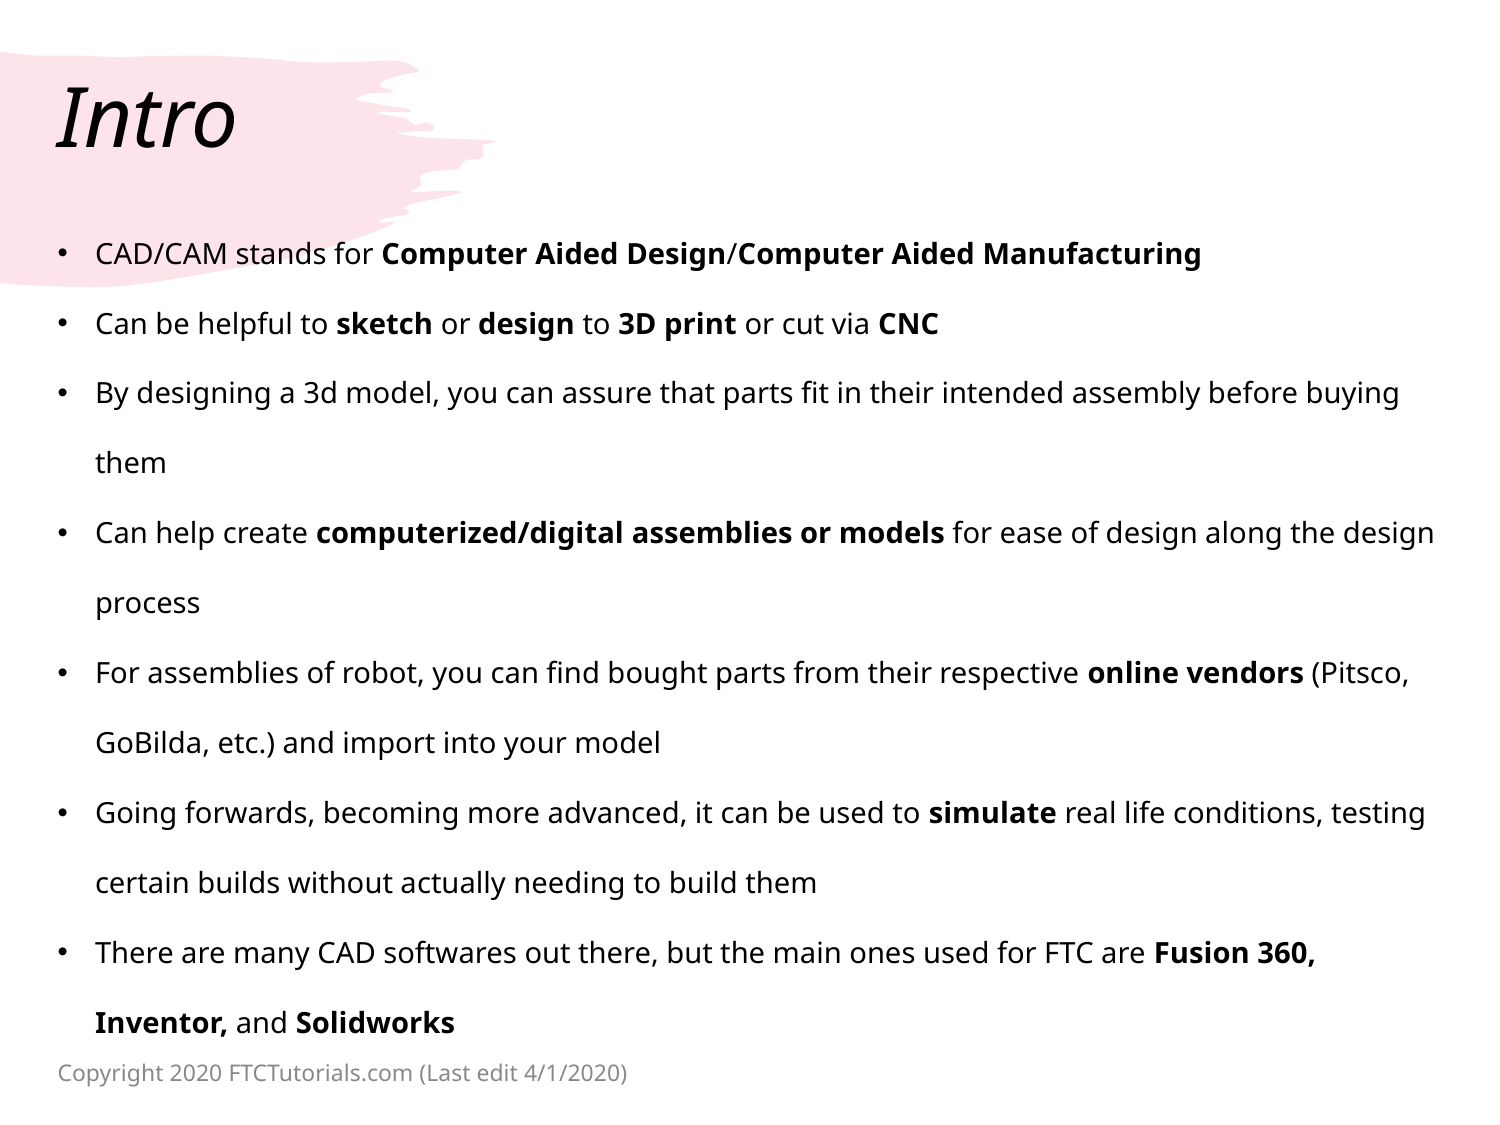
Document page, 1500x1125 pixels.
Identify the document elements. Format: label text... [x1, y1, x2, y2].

list CAD/CAM stands for Computer Aided Design/Computer Aided Manufacturing Can be helpful to sketch or design to 3D print or cut via CNC By designing a 3d model, you can assure that parts fit in their intended assembly before buying them Can help create computerized/digital assemblies or models for ease of design along the design process For assemblies of robot, you can find bought parts from their respective online vendors (Pitsco, GoBilda, etc.) and import into your model Going forwards, becoming more advanced, it can be used to simulate real life conditions, testing certain builds without actually needing to build them There are many CAD softwares out there, but the main ones used for FTC are Fusion 360, Inventor, and Solidworks [42, 192, 1464, 1018]
title Intro [42, 59, 1464, 182]
footer Copyright 2020 FTCTutorials.com (Last edit 4/1/2020) [42, 1042, 718, 1103]
